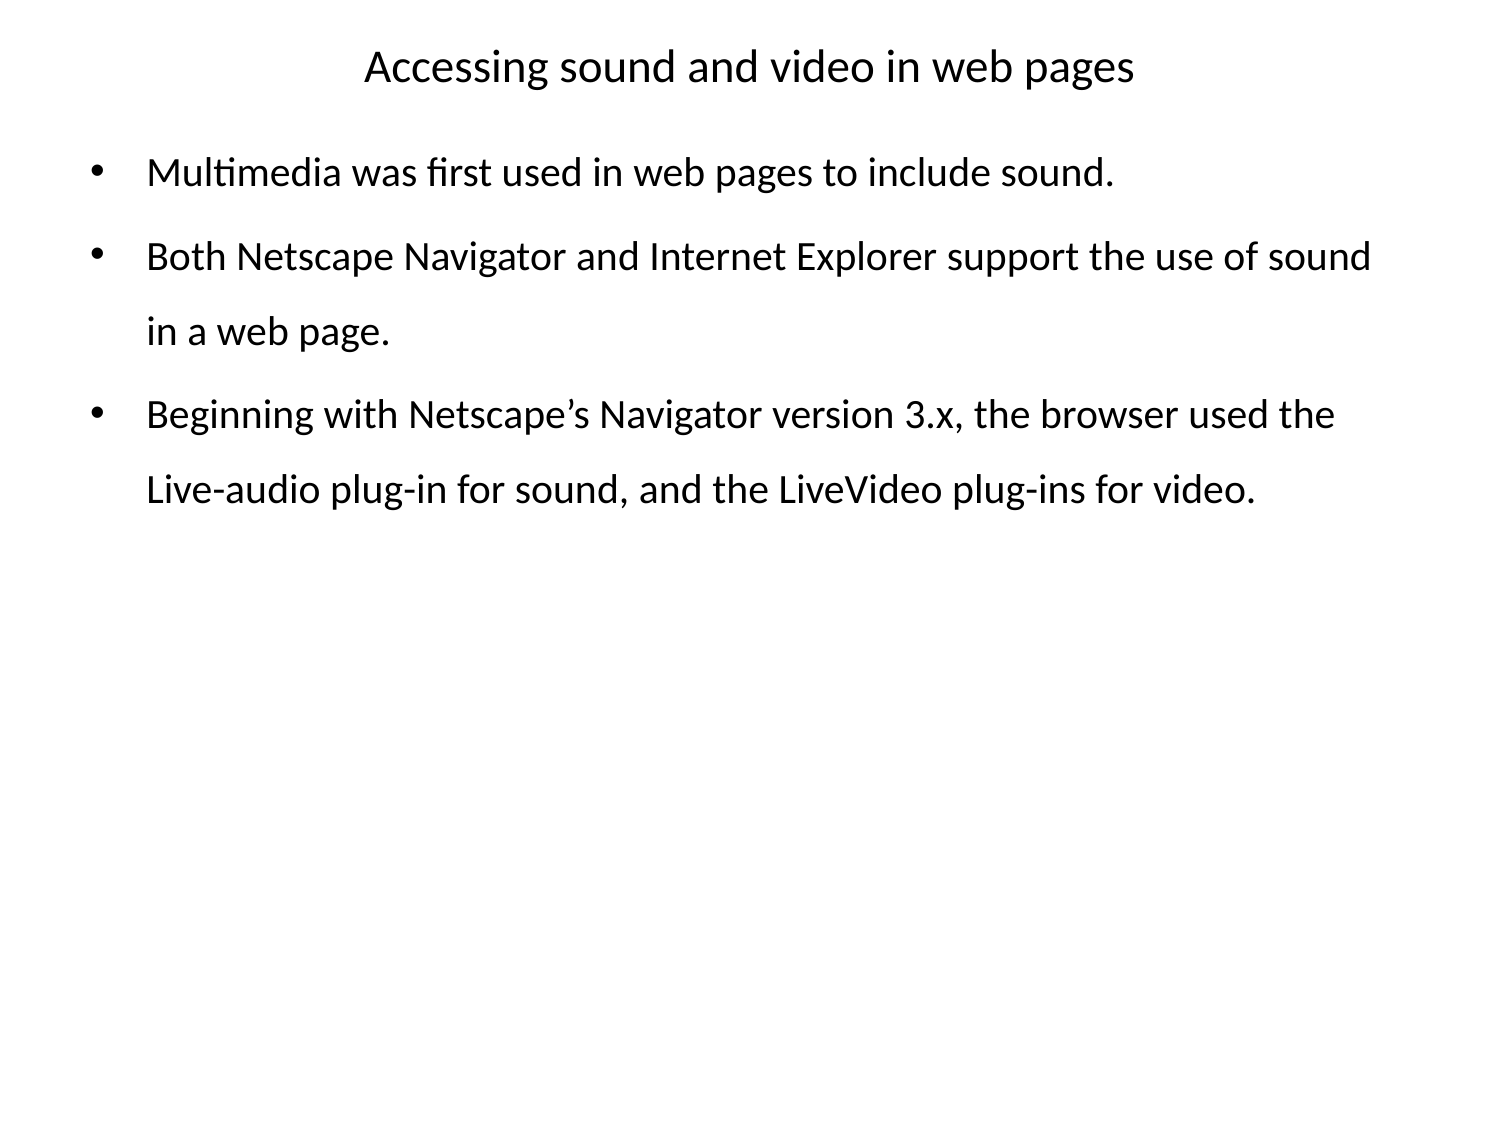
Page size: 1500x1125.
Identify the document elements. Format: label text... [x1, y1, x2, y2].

list Multimedia was first used in web pages to include sound. Both Netscape Navigator and Internet Explorer support the use of sound in a web page. Beginning with Netscape’s Navigator version 3.x, the browser used the Live-audio plug-in for sound, and the LiveVideo plug-ins for video. [75, 112, 1425, 1075]
title Accessing sound and video in web pages [75, 0, 1425, 100]
